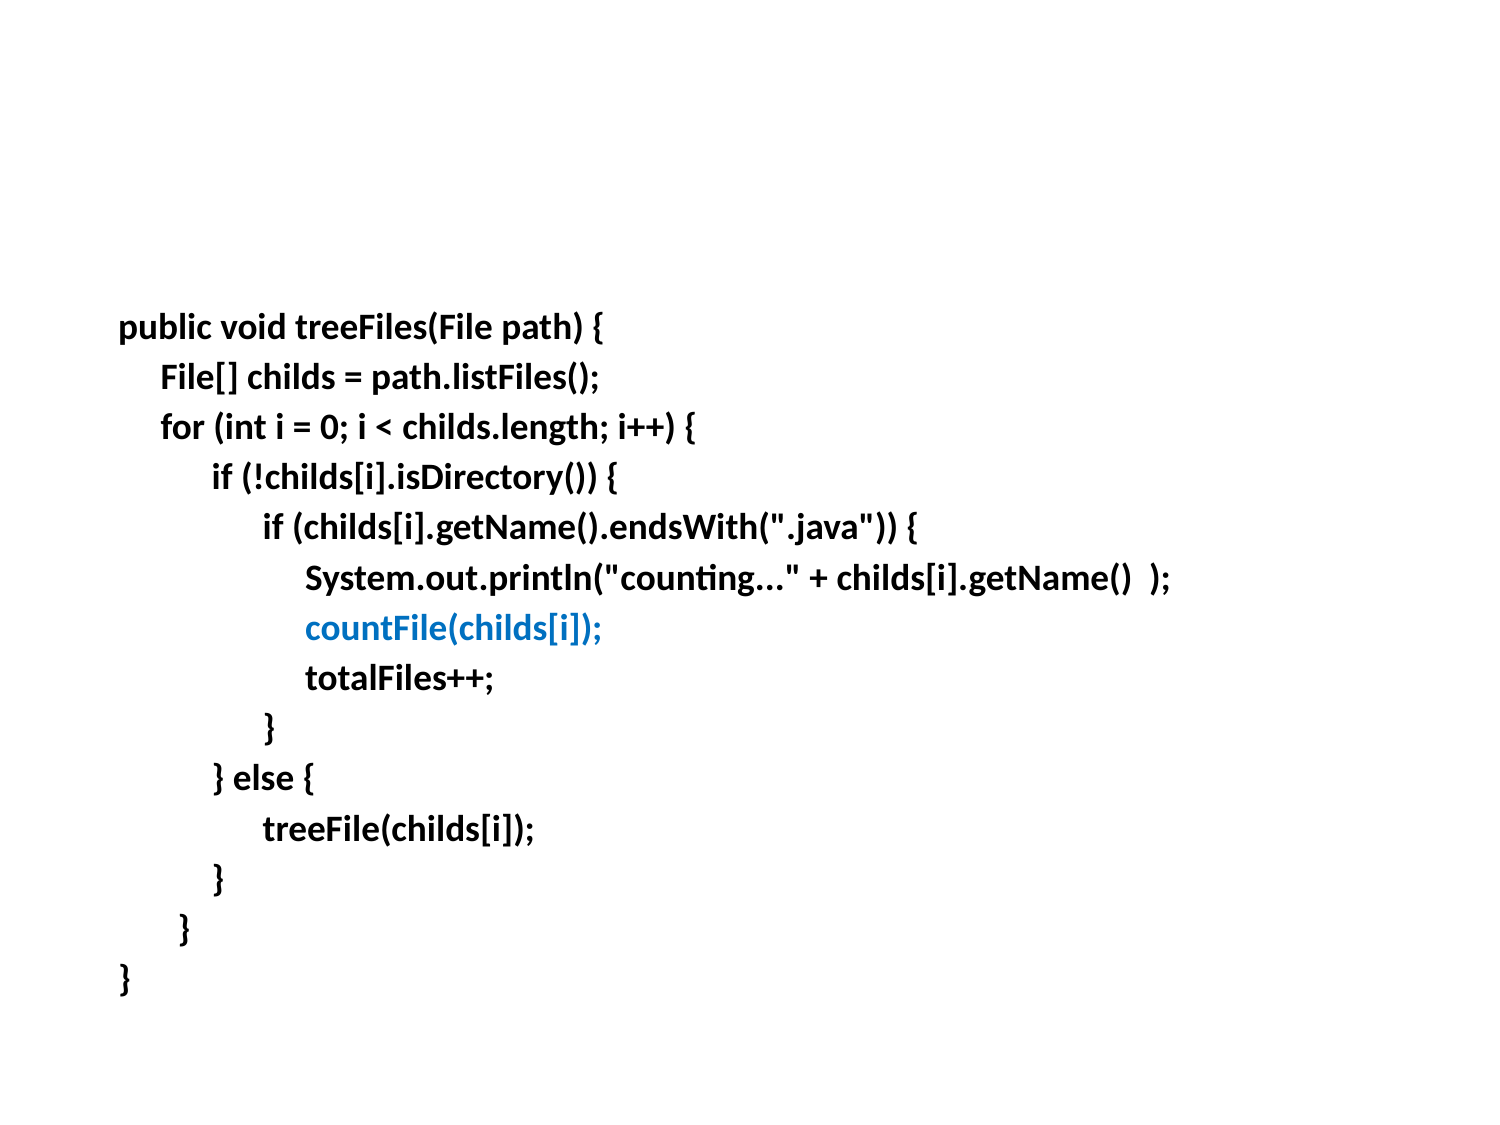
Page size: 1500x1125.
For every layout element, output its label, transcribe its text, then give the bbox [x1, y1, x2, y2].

list public void treeFiles(File path) { File[] childs = path.listFiles(); for (int i = 0; i < childs.length; i++) { if (!childs[i].isDirectory()) { if (childs[i].getName().endsWith(".java")) { System.out.println("counting..." + childs[i].getName() ); countFile(childs[i]); totalFiles++; } } else { treeFile(childs[i]); } } } [103, 299, 1397, 1014]
